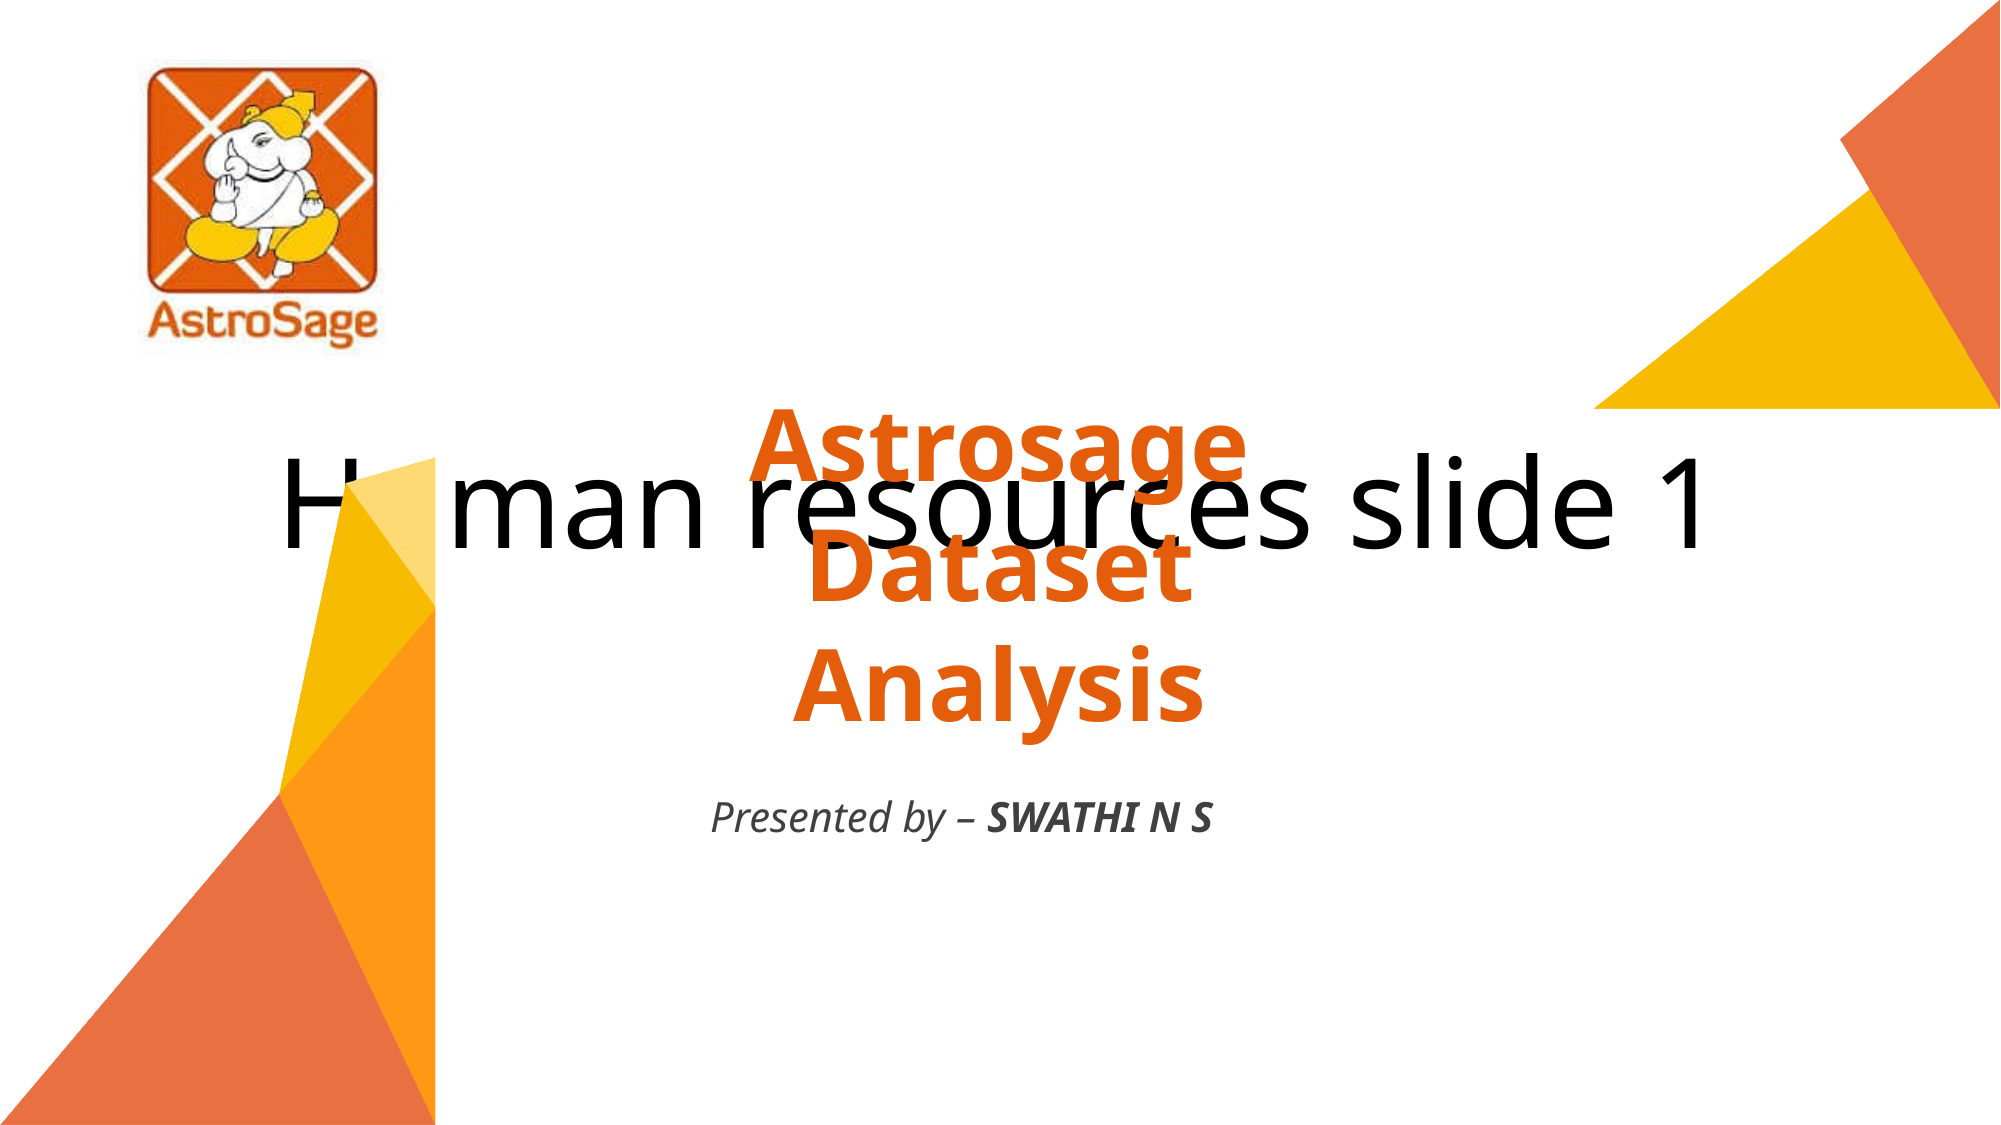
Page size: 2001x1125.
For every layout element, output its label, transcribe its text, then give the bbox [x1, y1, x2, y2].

text_box Presented by – SWATHI N S [709, 791, 1291, 842]
text_box [0, 457, 436, 1125]
text_box [1593, 0, 2000, 409]
picture [89, 34, 436, 382]
text_box Astrosage Dataset Analysis [602, 381, 1398, 741]
title Human resources slide 1 [249, 184, 1750, 576]
